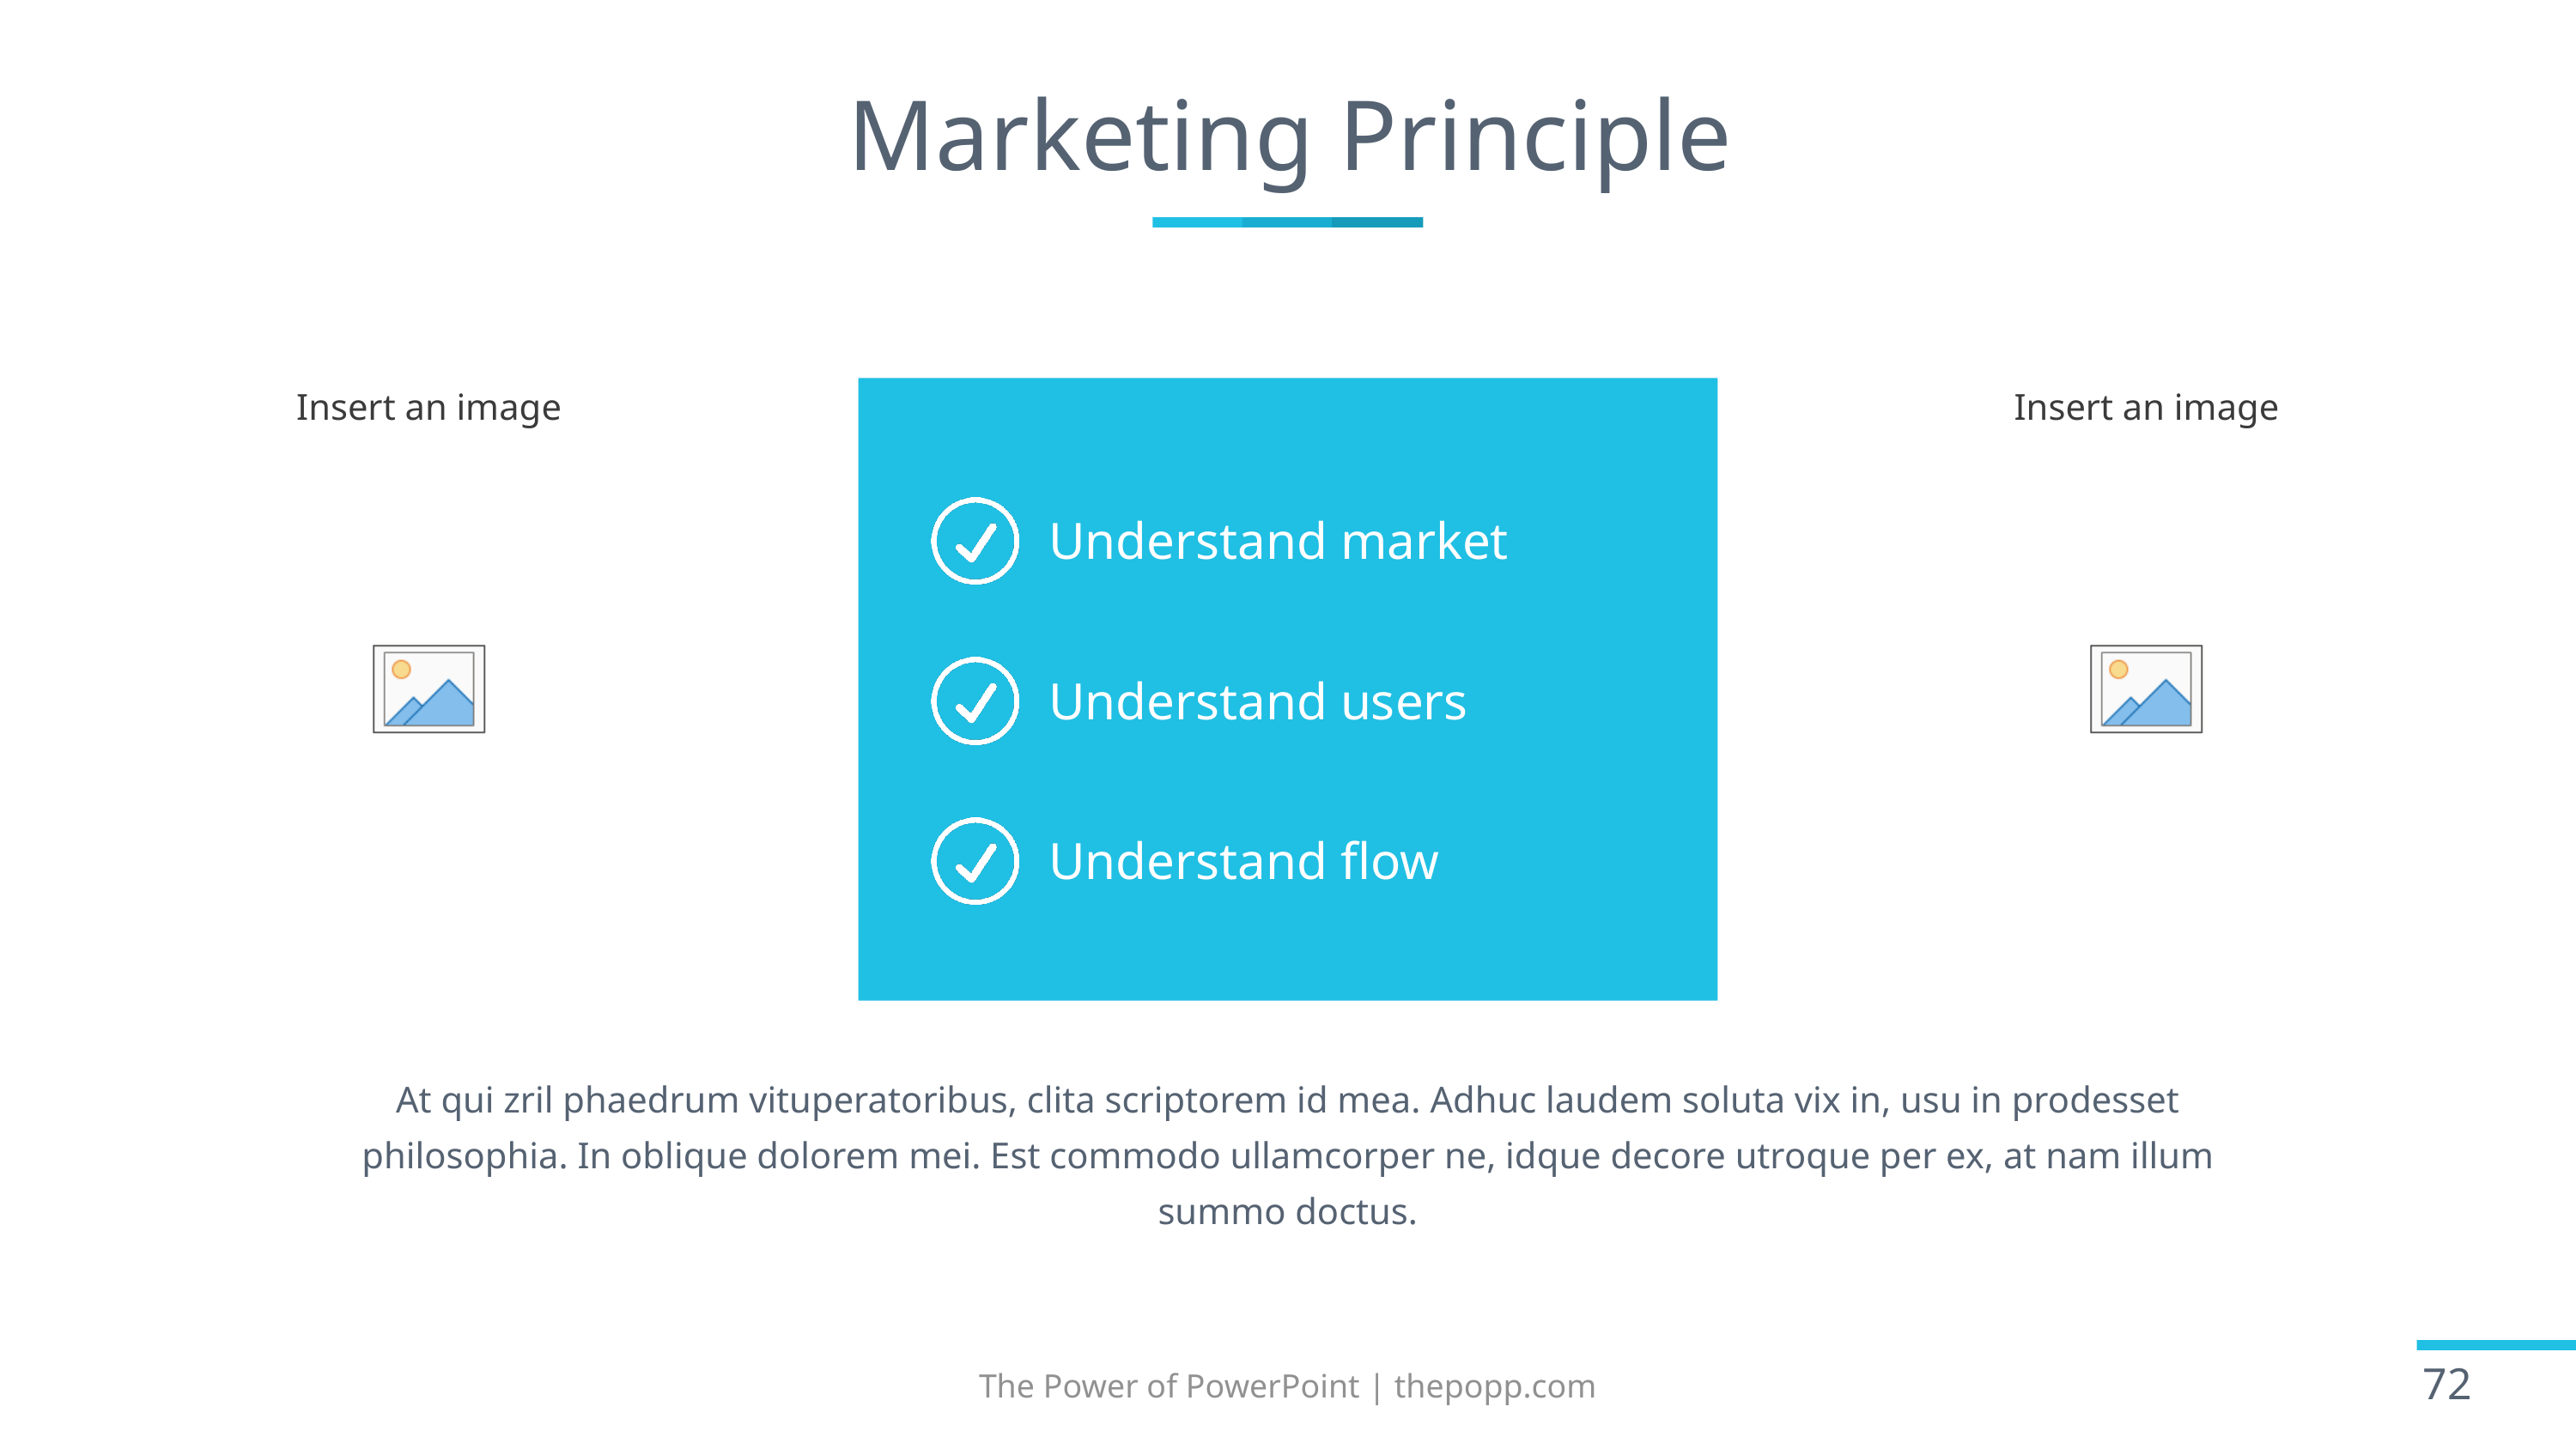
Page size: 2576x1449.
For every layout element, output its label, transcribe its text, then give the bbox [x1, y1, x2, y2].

title Marketing Principle [69, 49, 2512, 230]
picture [0, 378, 859, 1001]
list Understand market [1036, 487, 1643, 592]
footer The Power of PowerPoint | thepopp.com [853, 1349, 1723, 1427]
slide_number 72 [2409, 1351, 2576, 1421]
list Understand flow [1036, 806, 1643, 912]
picture [931, 817, 1019, 905]
list Understand users [1036, 646, 1643, 753]
picture [931, 497, 1019, 585]
picture [1717, 378, 2576, 1001]
list At qui zril phaedrum vituperatoribus, clita scriptorem id mea. Adhuc laudem soluta vix in, usu in prodesset philosophia. In oblique dolorem mei. Est commodo ullamcorper ne, idque decore utroque per ex, at nam illum summo doctus. [337, 1026, 2239, 1270]
picture [931, 657, 1019, 745]
